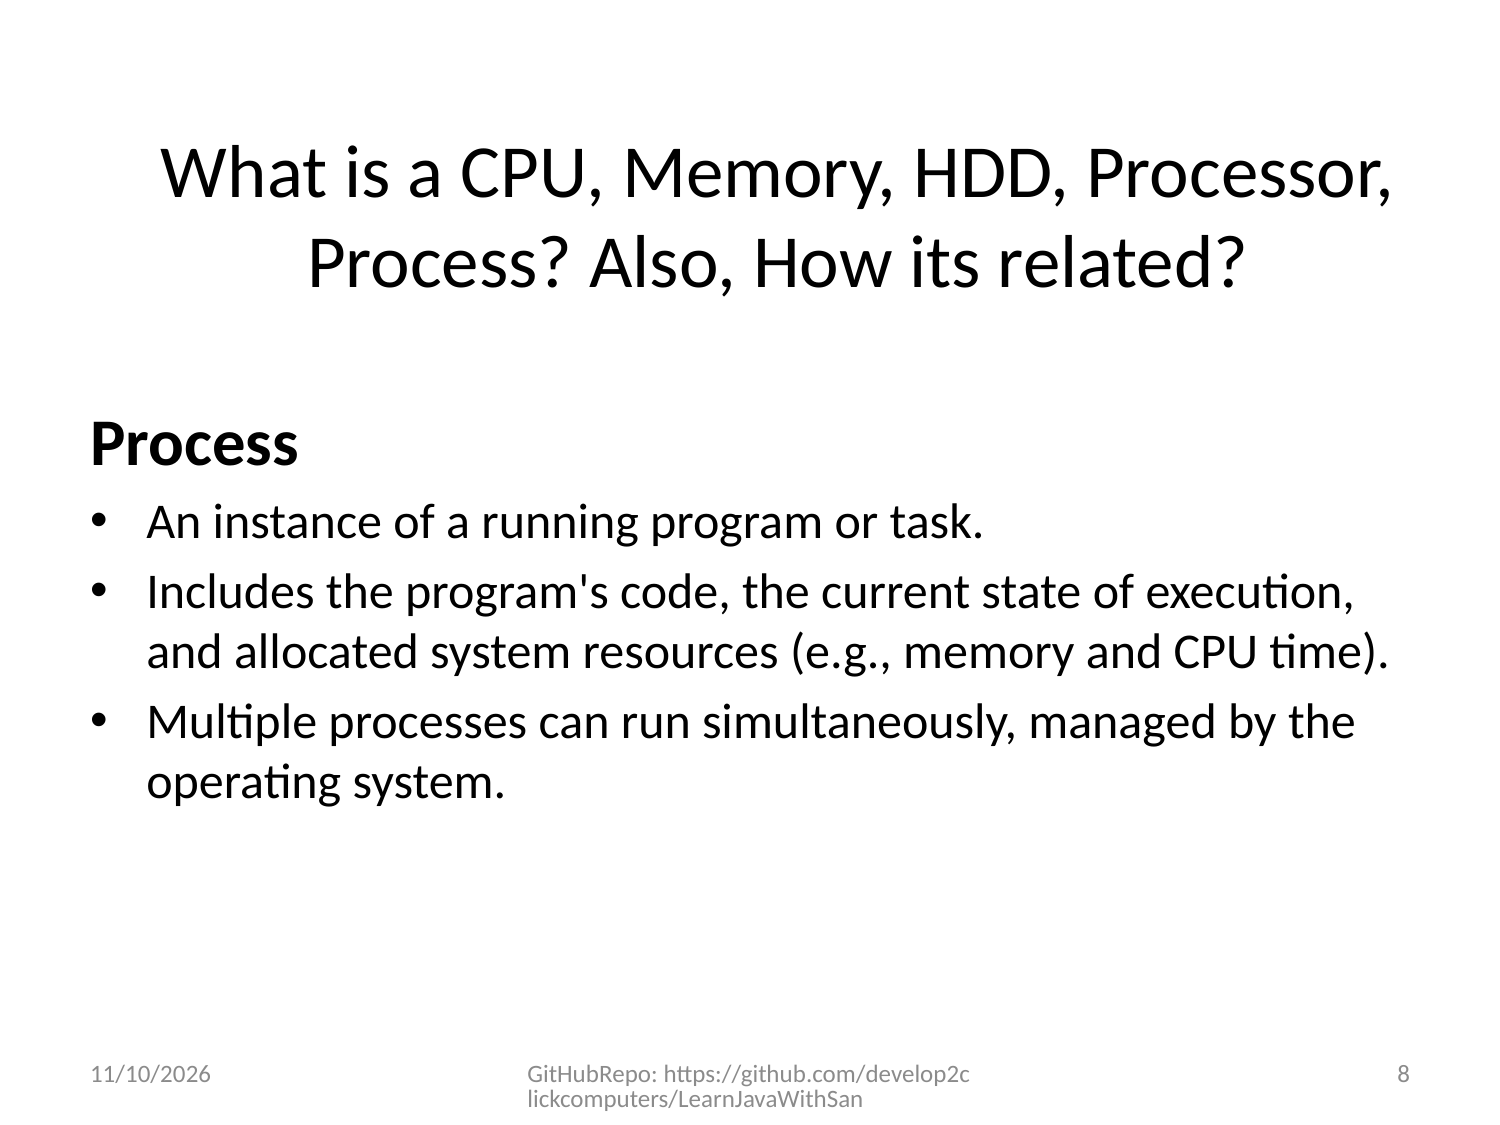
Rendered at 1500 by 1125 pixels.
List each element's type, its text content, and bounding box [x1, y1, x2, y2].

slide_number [75, 1042, 425, 1103]
slide_number 8 [1074, 1042, 1425, 1103]
title What is a CPU, Memory, HDD, Processor, Process? Also, How its related? [75, 45, 1482, 380]
list Process An instance of a running program or task. Includes the program's code, the current state of execution, and allocated system resources (e.g., memory and CPU time). Multiple processes can run simultaneously, managed by the operating system. [75, 239, 1425, 1005]
footer GitHubRepo: https://github.com/develop2clickcomputers/LearnJavaWithSan [512, 1042, 988, 1103]
